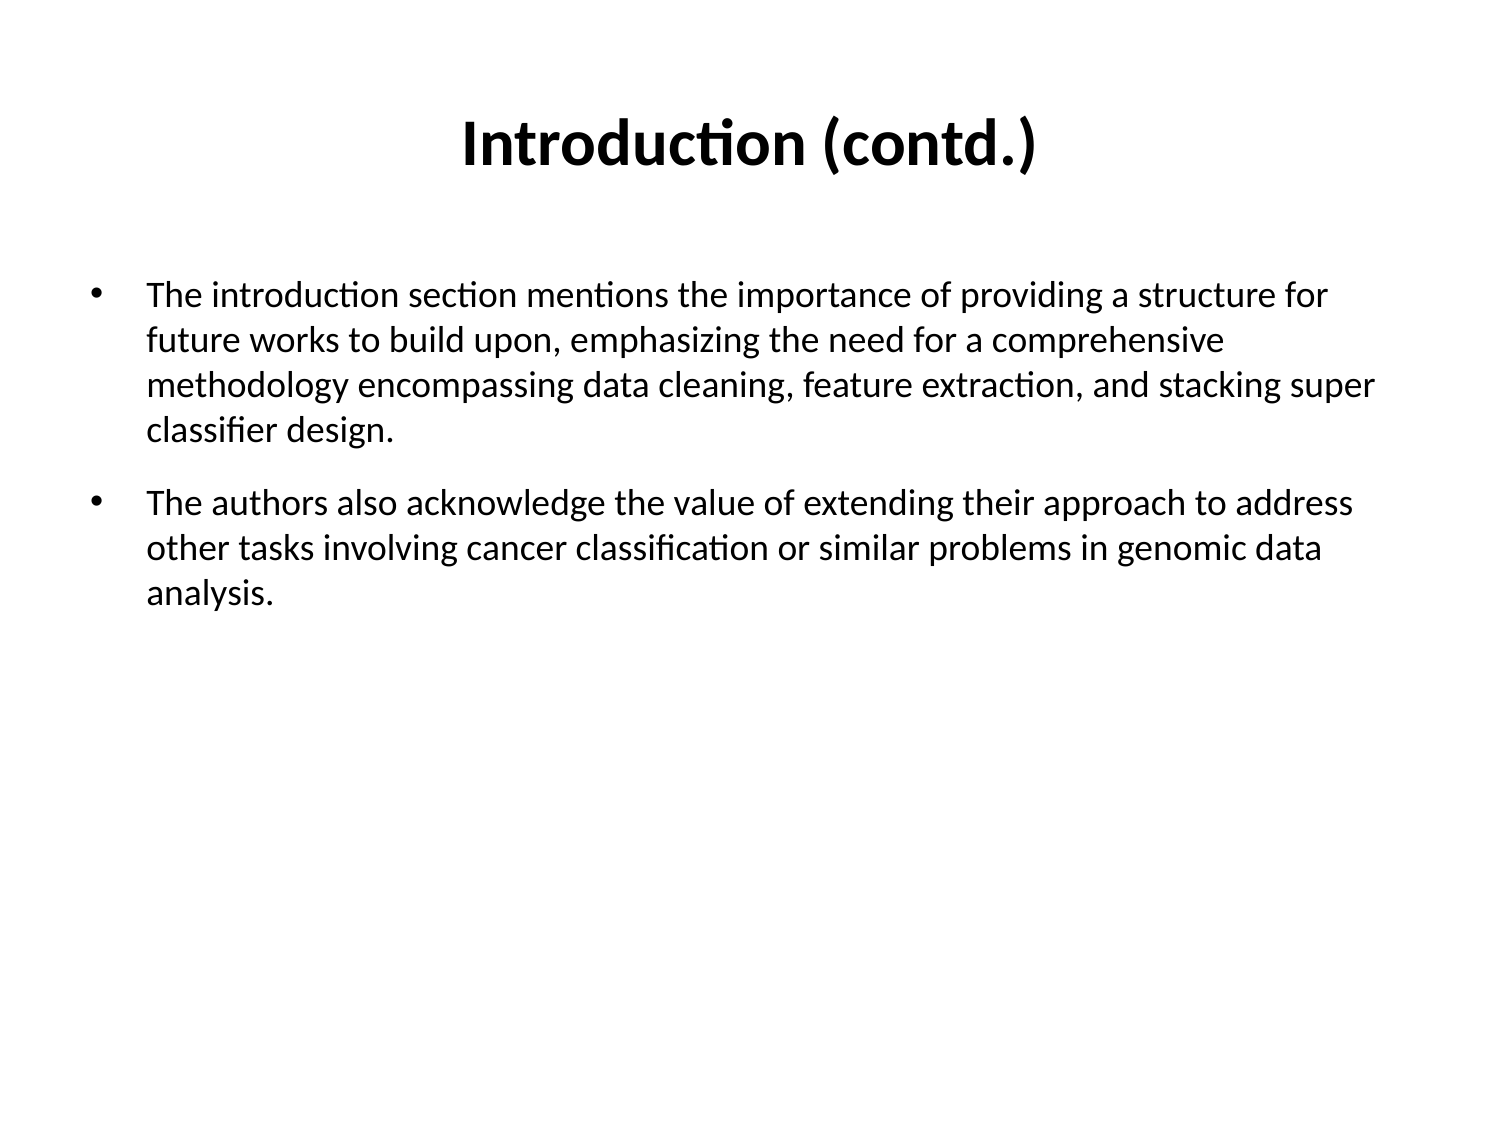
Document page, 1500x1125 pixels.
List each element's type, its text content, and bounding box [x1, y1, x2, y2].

list The introduction section mentions the importance of providing a structure for future works to build upon, emphasizing the need for a comprehensive methodology encompassing data cleaning, feature extraction, and stacking super classifier design. The authors also acknowledge the value of extending their approach to address other tasks involving cancer classification or similar problems in genomic data analysis. [75, 262, 1425, 916]
title Introduction (contd.) [75, 45, 1425, 233]
